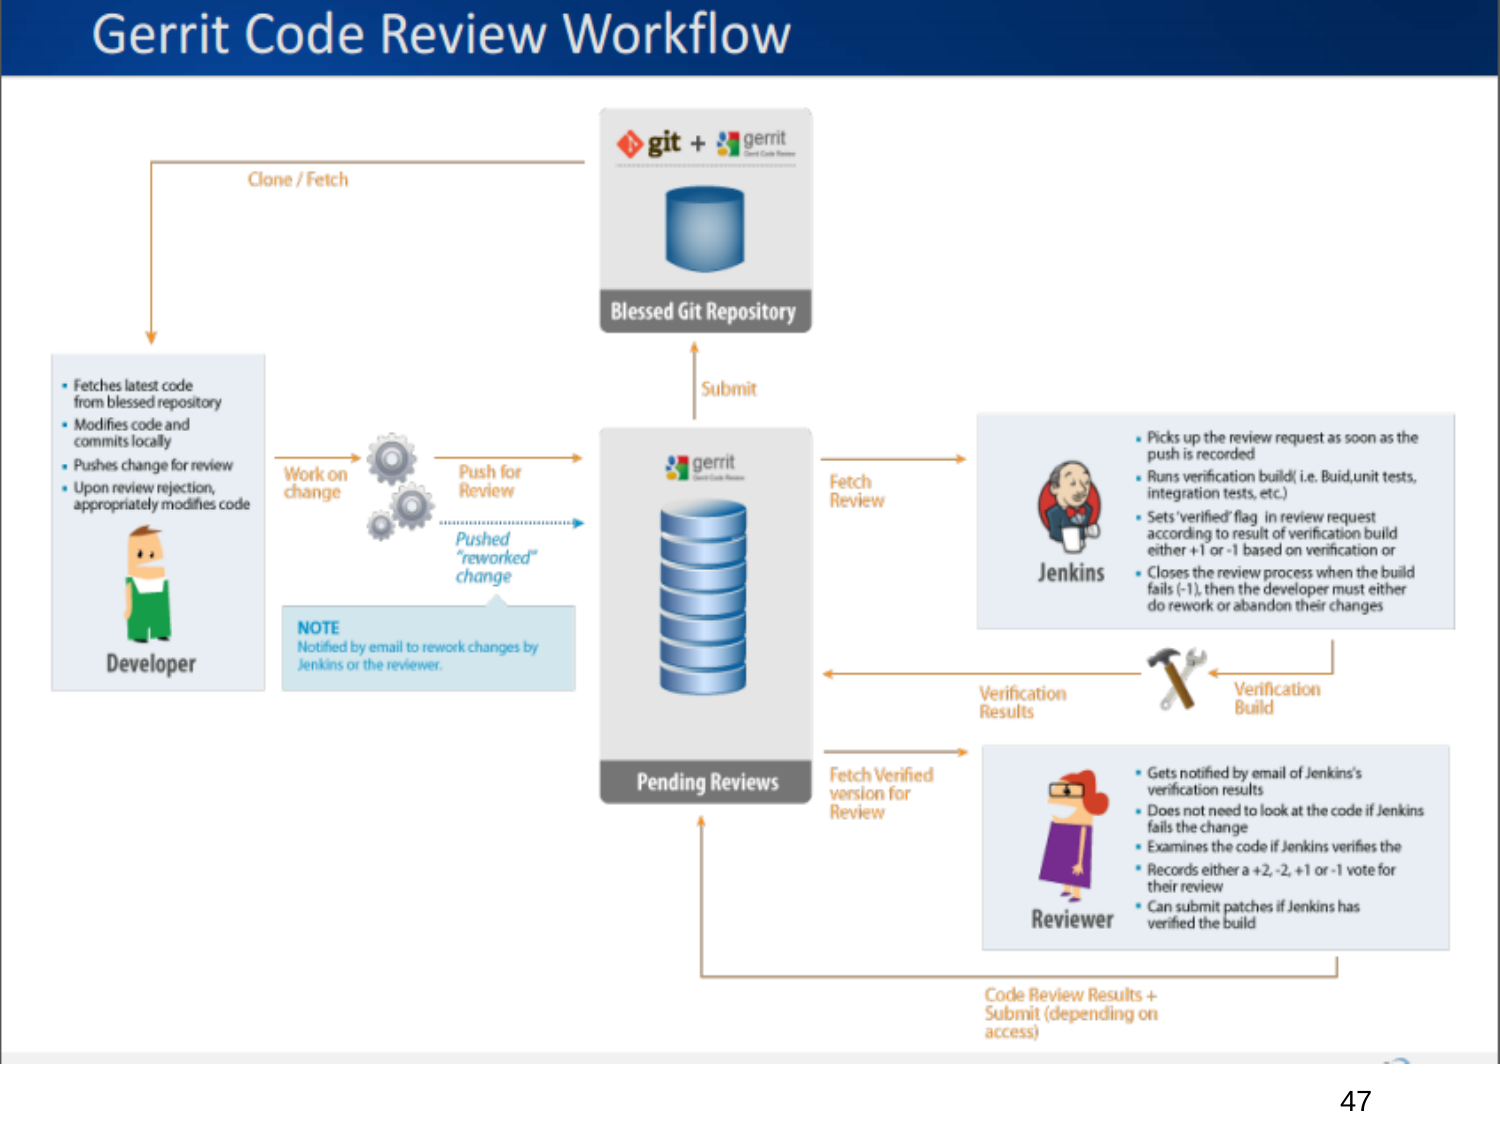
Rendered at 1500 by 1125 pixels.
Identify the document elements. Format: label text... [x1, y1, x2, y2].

picture [0, 0, 1500, 1065]
slide_number 47 [1325, 1074, 1463, 1113]
